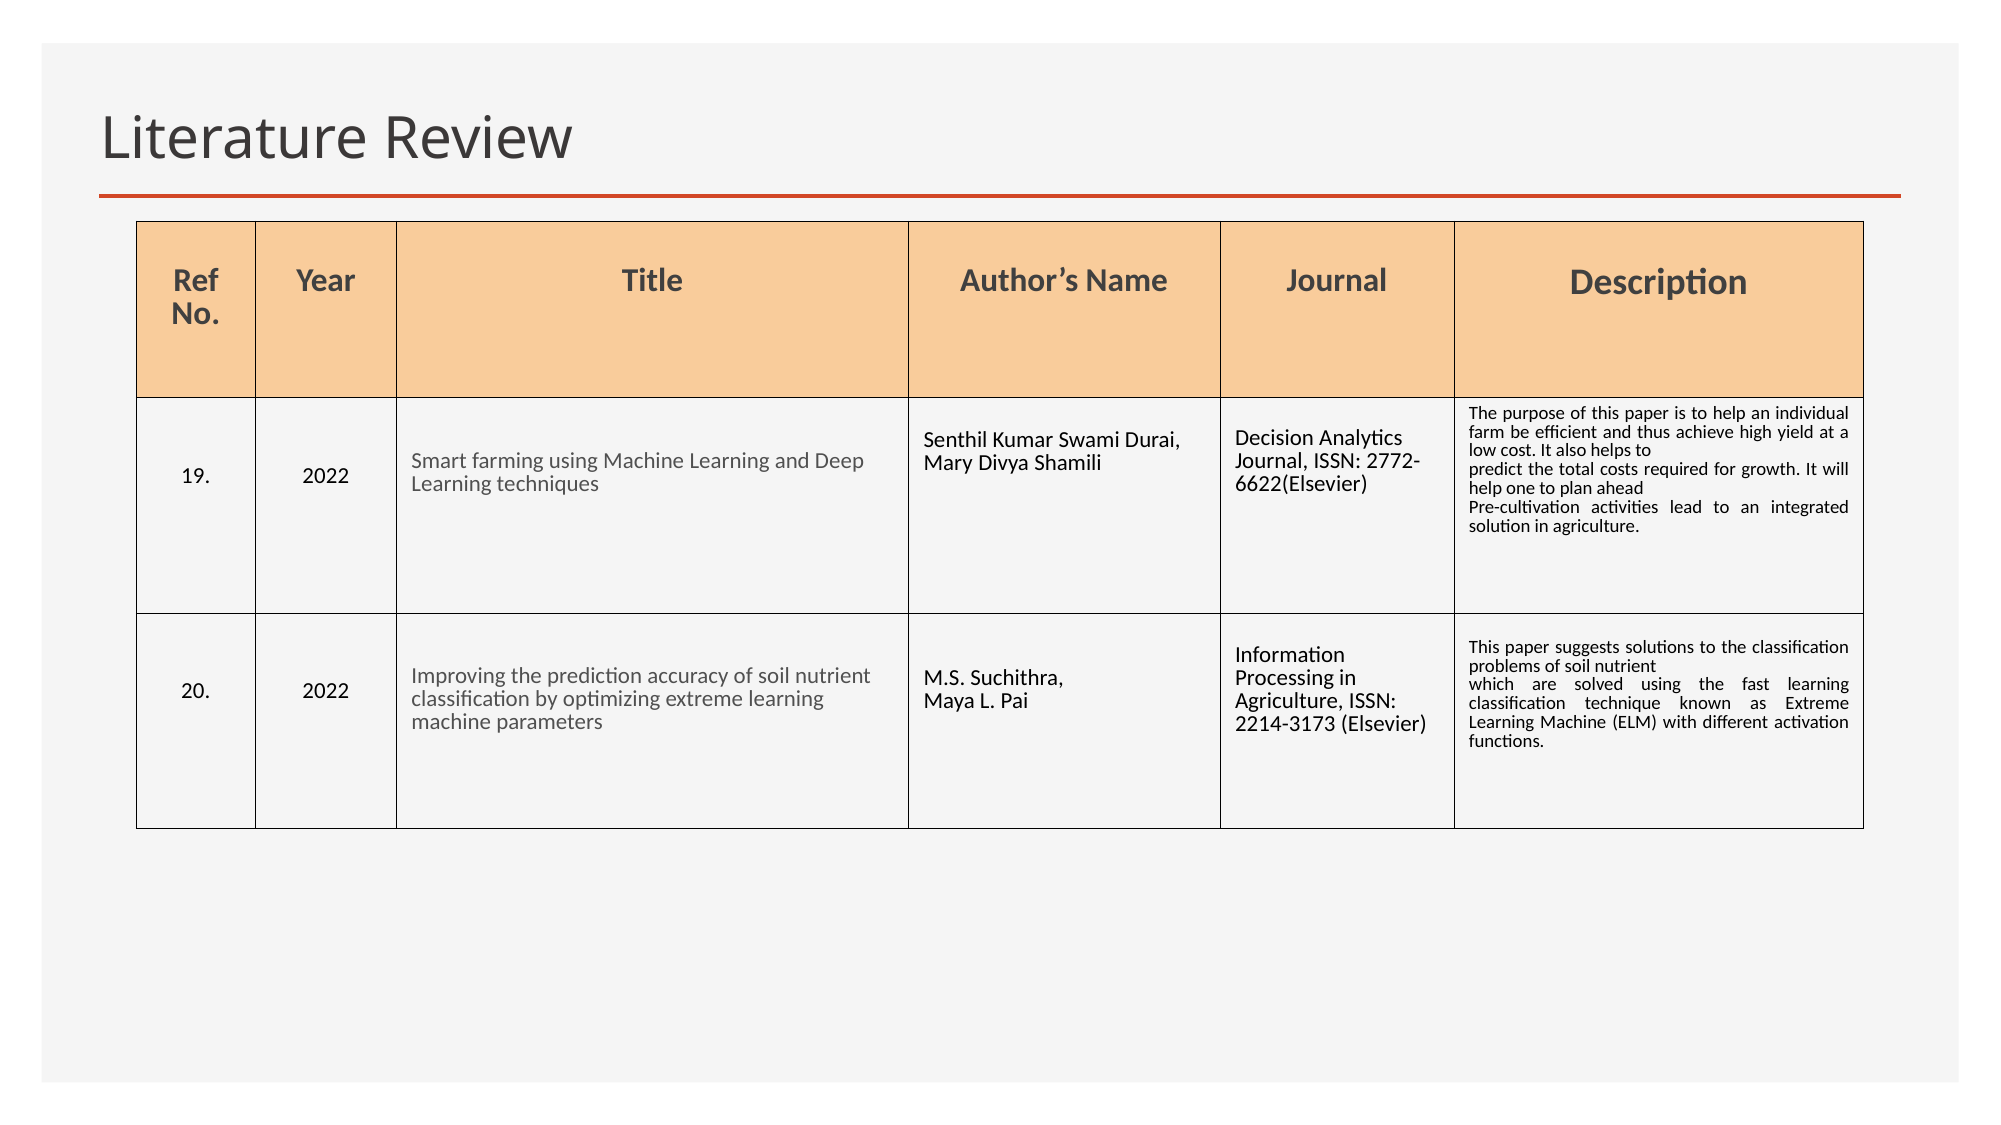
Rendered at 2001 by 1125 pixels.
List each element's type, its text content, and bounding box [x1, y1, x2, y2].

table_cell 2022 [256, 614, 396, 828]
table_cell Improving the prediction accuracy of soil nutrient classification by optimizing extreme learning machine parameters [397, 614, 908, 828]
table_header Description [1455, 222, 1863, 397]
title Literature Review [85, 73, 1214, 179]
table_header Journal [1221, 222, 1454, 397]
table_header Ref No. [137, 222, 255, 397]
table_header Year [256, 222, 396, 397]
table_cell 19. [137, 398, 255, 613]
table_cell The purpose of this paper is to help an individual farm be efficient and thus achieve high yield at a low cost. It also helps to predict the total costs required for growth. It will help one to plan ahead Pre-cultivation activities lead to an integrated solution in agriculture. [1455, 398, 1863, 613]
table_header Title [397, 222, 908, 397]
table_header Author’s Name [909, 222, 1220, 397]
table_cell Information Processing in Agriculture, ISSN: 2214-3173 (Elsevier) [1221, 614, 1454, 828]
table_cell Senthil Kumar Swami Durai, Mary Divya Shamili [909, 398, 1220, 613]
table_cell 20. [137, 614, 255, 828]
table_cell Decision Analytics Journal, ISSN: 2772-6622(Elsevier) [1221, 398, 1454, 613]
table_cell 2022 [256, 398, 396, 613]
table_cell Smart farming using Machine Learning and Deep Learning techniques [397, 398, 908, 613]
table_cell M.S. Suchithra, Maya L. Pai [909, 614, 1220, 828]
table_cell This paper suggests solutions to the classification problems of soil nutrient which are solved using the fast learning classification technique known as Extreme Learning Machine (ELM) with different activation functions. [1455, 614, 1863, 828]
